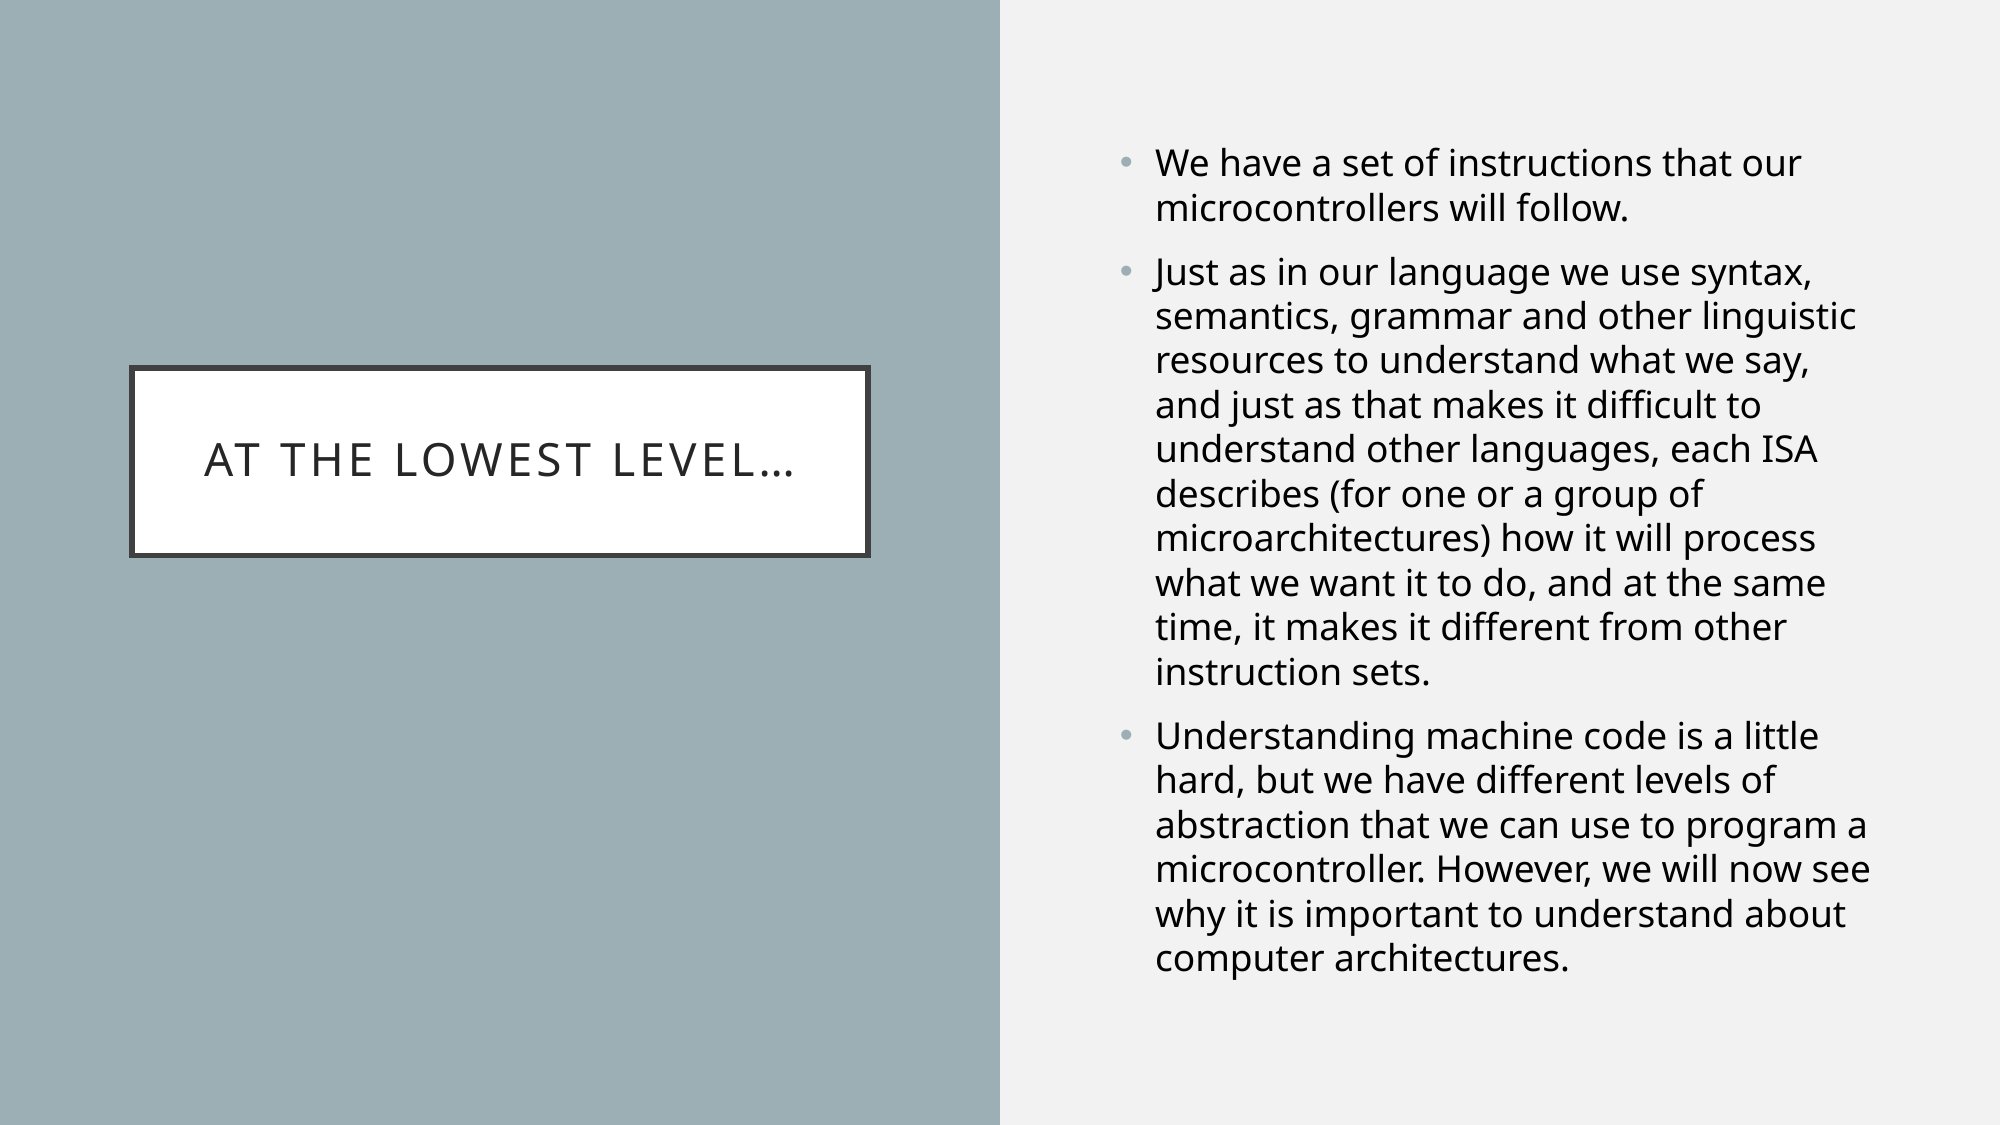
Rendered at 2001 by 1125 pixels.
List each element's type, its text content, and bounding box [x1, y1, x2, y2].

list We have a set of instructions that our microcontrollers will follow. Just as in our language we use syntax, semantics, grammar and other linguistic resources to understand what we say, and just as that makes it difficult to understand other languages, each ISA describes (for one or a group of microarchitectures) how it will process what we want it to do, and at the same time, it makes it different from other instruction sets. Understanding machine code is a little hard, but we have different levels of abstraction that we can use to program a microcontroller. However, we will now see why it is important to understand about computer architectures. [1104, 131, 1895, 993]
title At the lowest level… [129, 365, 871, 558]
